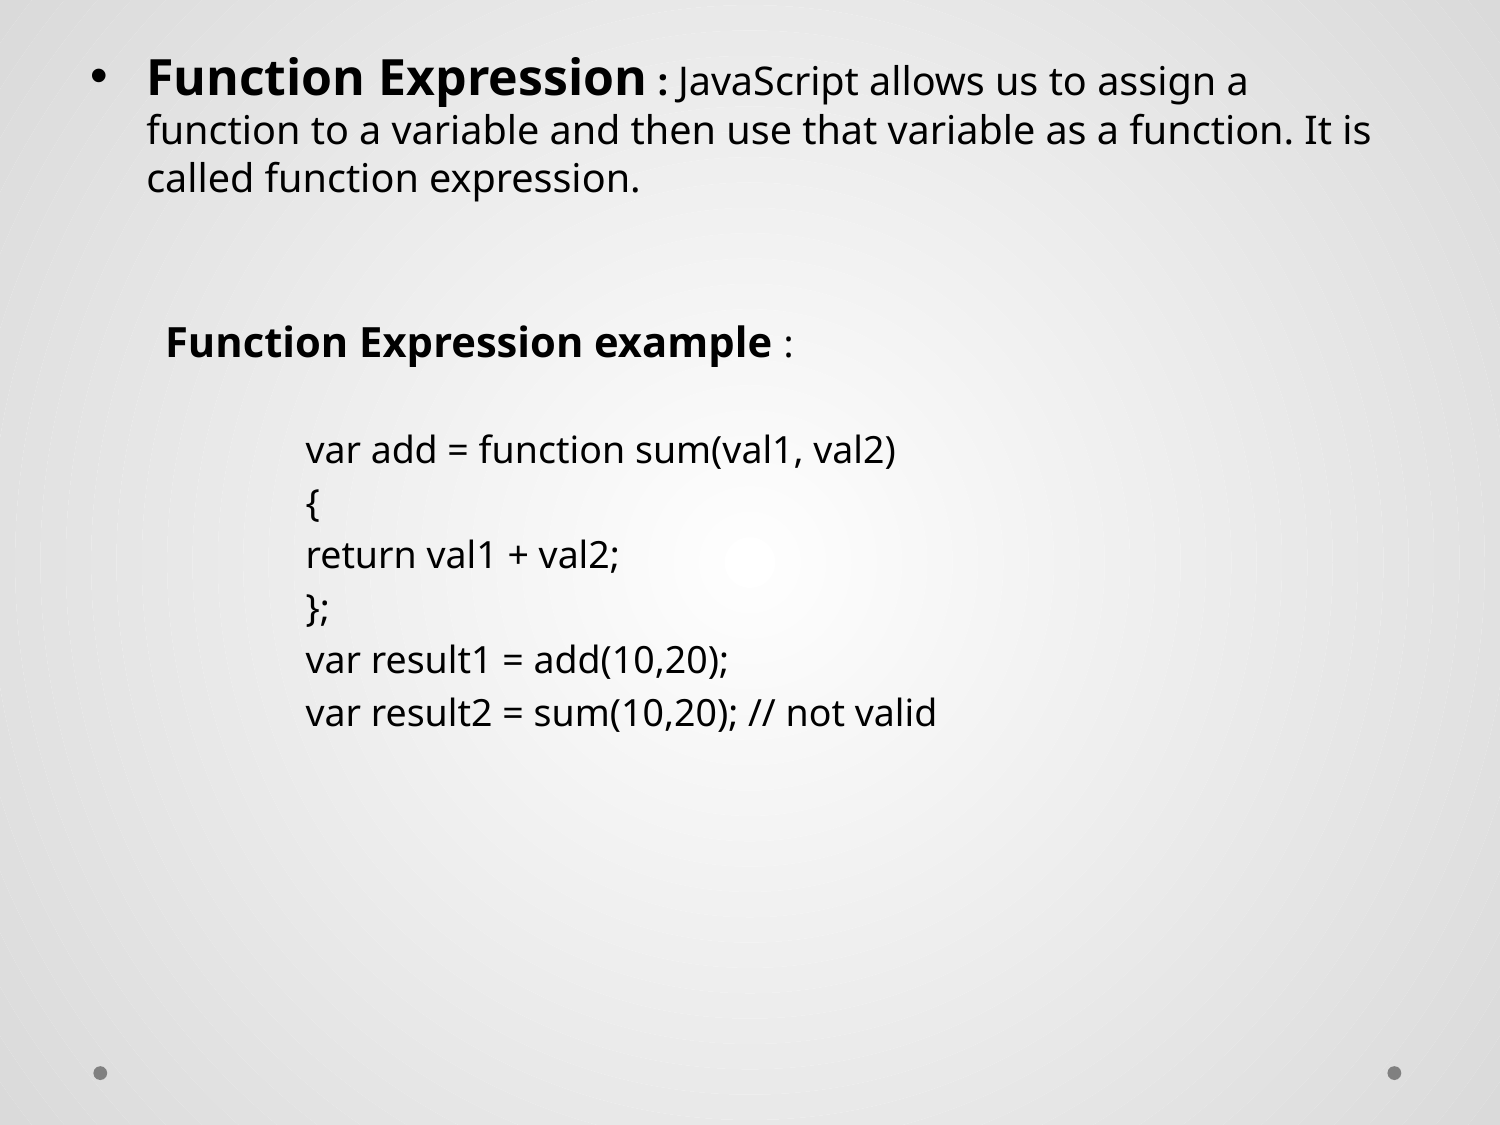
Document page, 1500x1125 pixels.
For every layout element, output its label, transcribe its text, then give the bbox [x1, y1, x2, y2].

list Function Expression : JavaScript allows us to assign a function to a variable and then use that variable as a function. It is called function expression. Function Expression example : var add = function sum(val1, val2) { return val1 + val2; }; var result1 = add(10,20); var result2 = sum(10,20); // not valid [75, 37, 1425, 1005]
